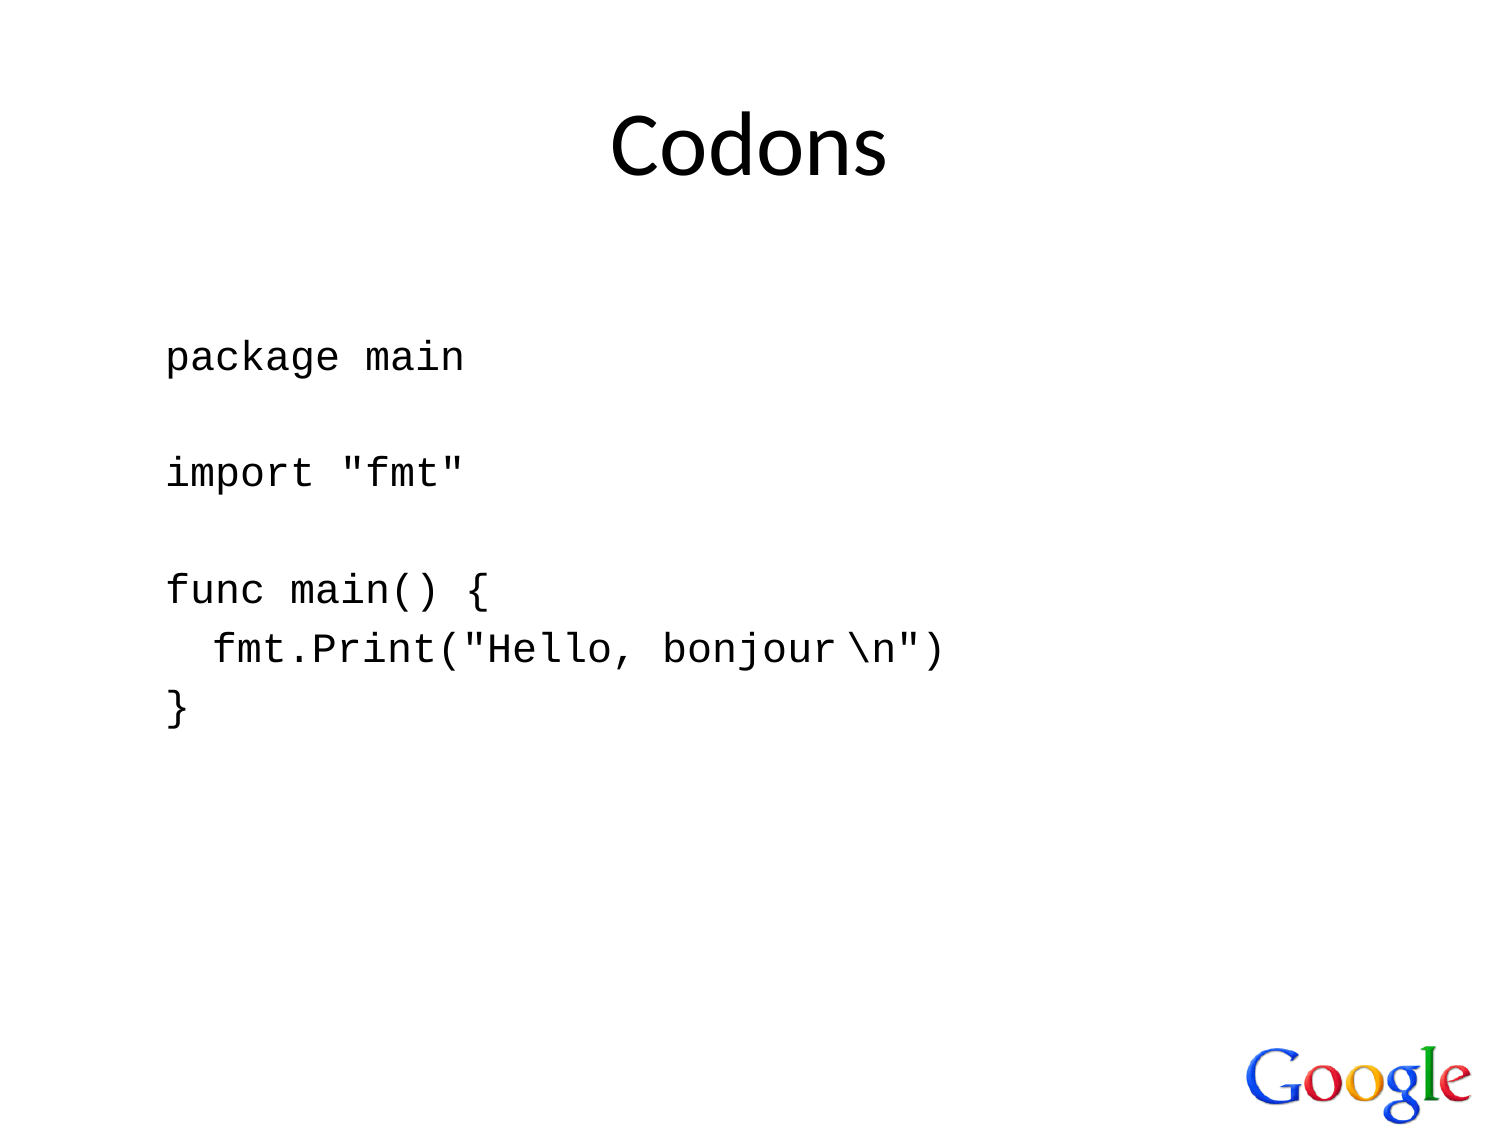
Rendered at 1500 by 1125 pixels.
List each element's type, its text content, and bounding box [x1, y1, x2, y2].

title Codons [75, 45, 1425, 233]
list package main import "fmt" func main() { fmt.Print("Hello, bonjour \n") } [75, 262, 1425, 1005]
picture [1246, 1046, 1473, 1125]
